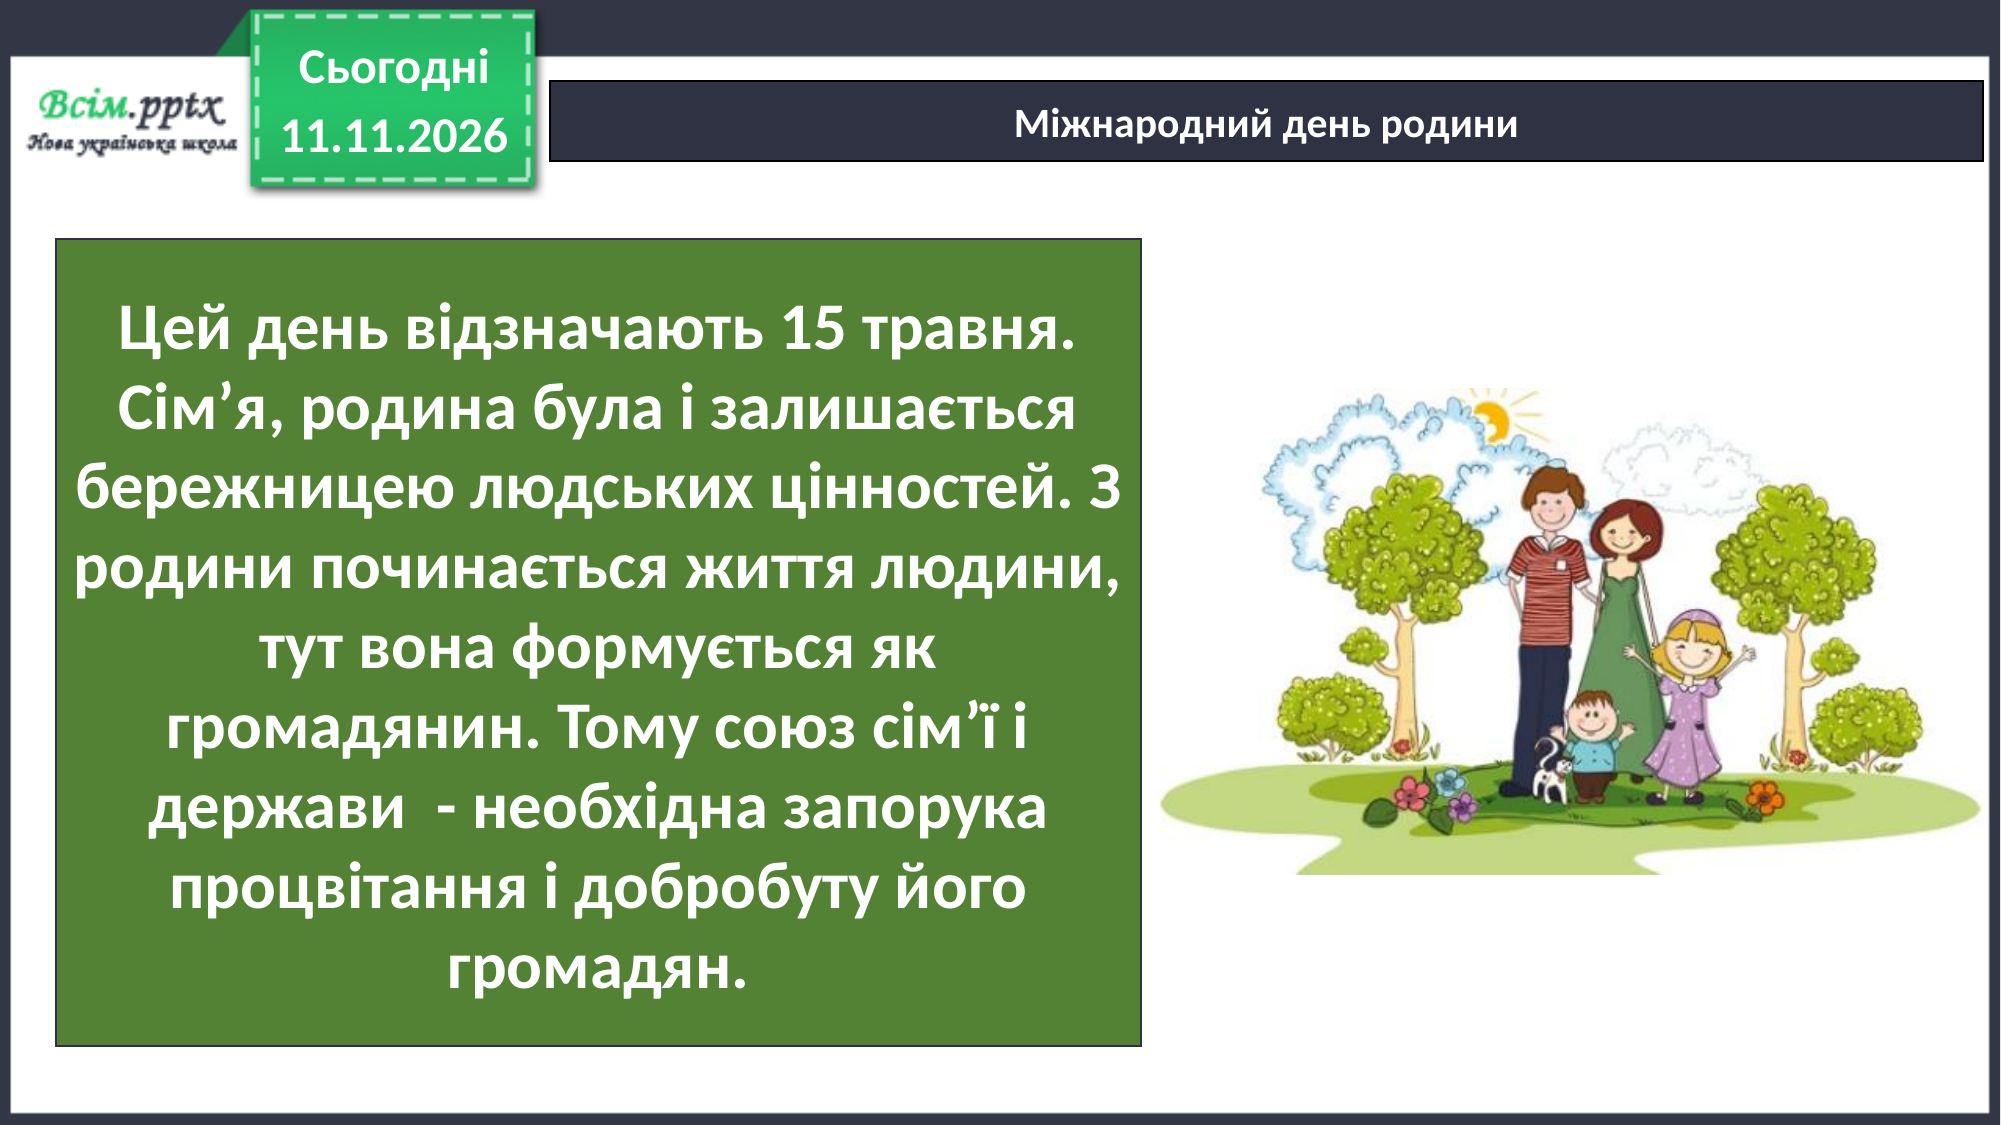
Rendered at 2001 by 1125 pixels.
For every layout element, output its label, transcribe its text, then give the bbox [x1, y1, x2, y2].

text_box 04.04.2022 [263, 101, 524, 164]
picture [0, 0, 2001, 1125]
text_box Міжнародний день родини [549, 80, 1984, 162]
text_box Цей день відзначають 15 травня. Сім’я, родина була і залишається бережницею людських цінностей. З родини починається життя людини, тут вона формується як громадянин. Тому союз сім’ї і держави - необхідна запорука процвітання і добробуту його громадян. [55, 238, 1142, 1047]
text_box Сьогодні [284, 26, 535, 101]
